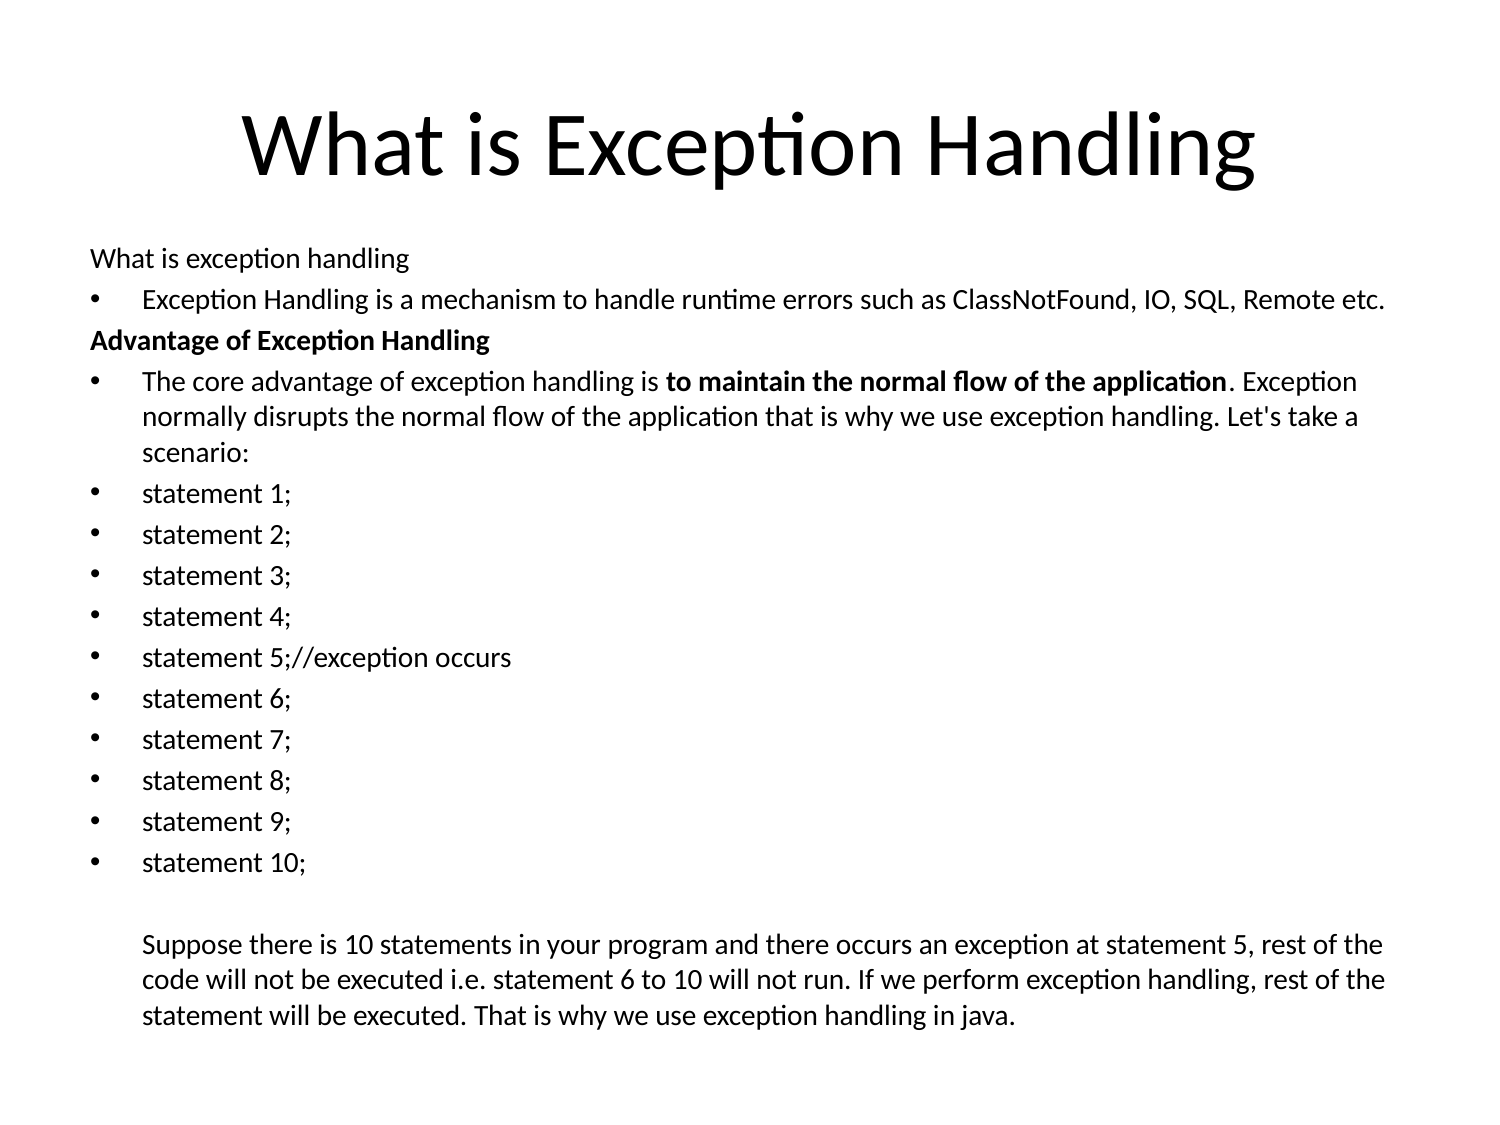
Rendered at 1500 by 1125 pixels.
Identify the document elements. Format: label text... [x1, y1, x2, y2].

list What is exception handling Exception Handling is a mechanism to handle runtime errors such as ClassNotFound, IO, SQL, Remote etc. Advantage of Exception Handling The core advantage of exception handling is to maintain the normal flow of the application. Exception normally disrupts the normal flow of the application that is why we use exception handling. Let's take a scenario: statement 1; statement 2; statement 3; statement 4; statement 5;//exception occurs statement 6; statement 7; statement 8; statement 9; statement 10; Suppose there is 10 statements in your program and there occurs an exception at statement 5, rest of the code will not be executed i.e. statement 6 to 10 will not run. If we perform exception handling, rest of the statement will be executed. That is why we use exception handling in java. [75, 231, 1425, 1059]
title What is Exception Handling [75, 45, 1425, 231]
